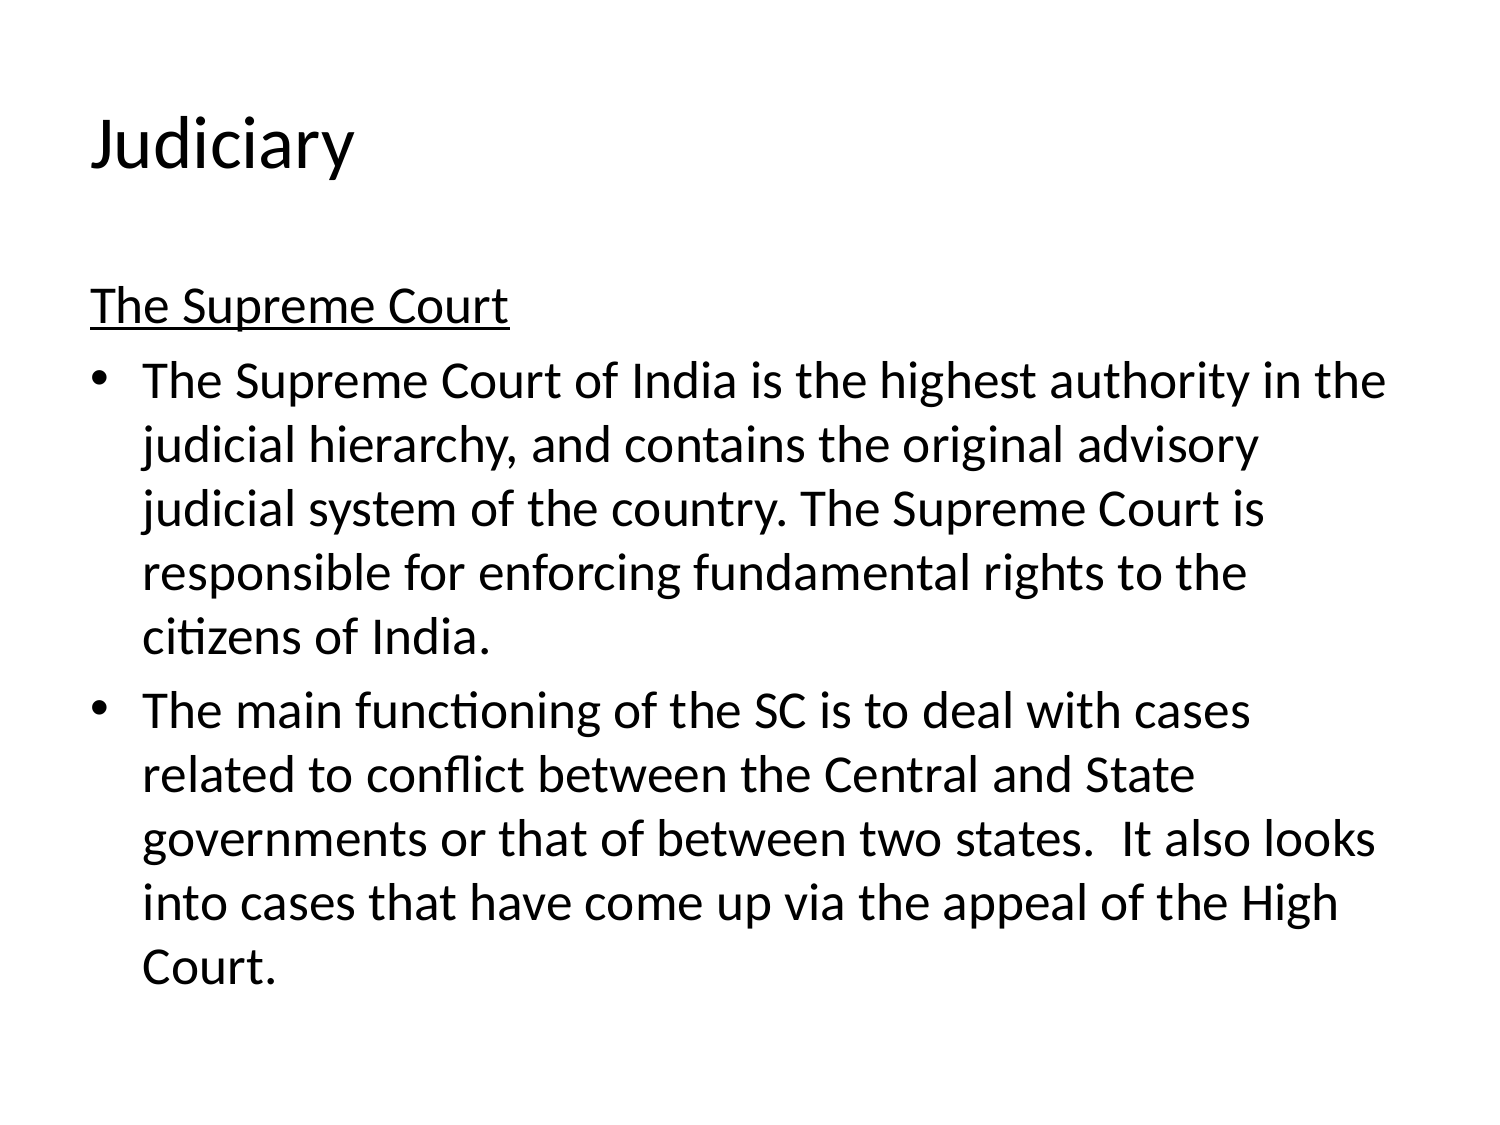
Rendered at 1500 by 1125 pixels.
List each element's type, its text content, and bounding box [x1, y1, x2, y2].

title Judiciary [75, 45, 1425, 233]
list The Supreme Court The Supreme Court of India is the highest authority in the judicial hierarchy, and contains the original advisory judicial system of the country. The Supreme Court is responsible for enforcing fundamental rights to the citizens of India. The main functioning of the SC is to deal with cases related to conflict between the Central and State governments or that of between two states. It also looks into cases that have come up via the appeal of the High Court. [75, 262, 1425, 1005]
